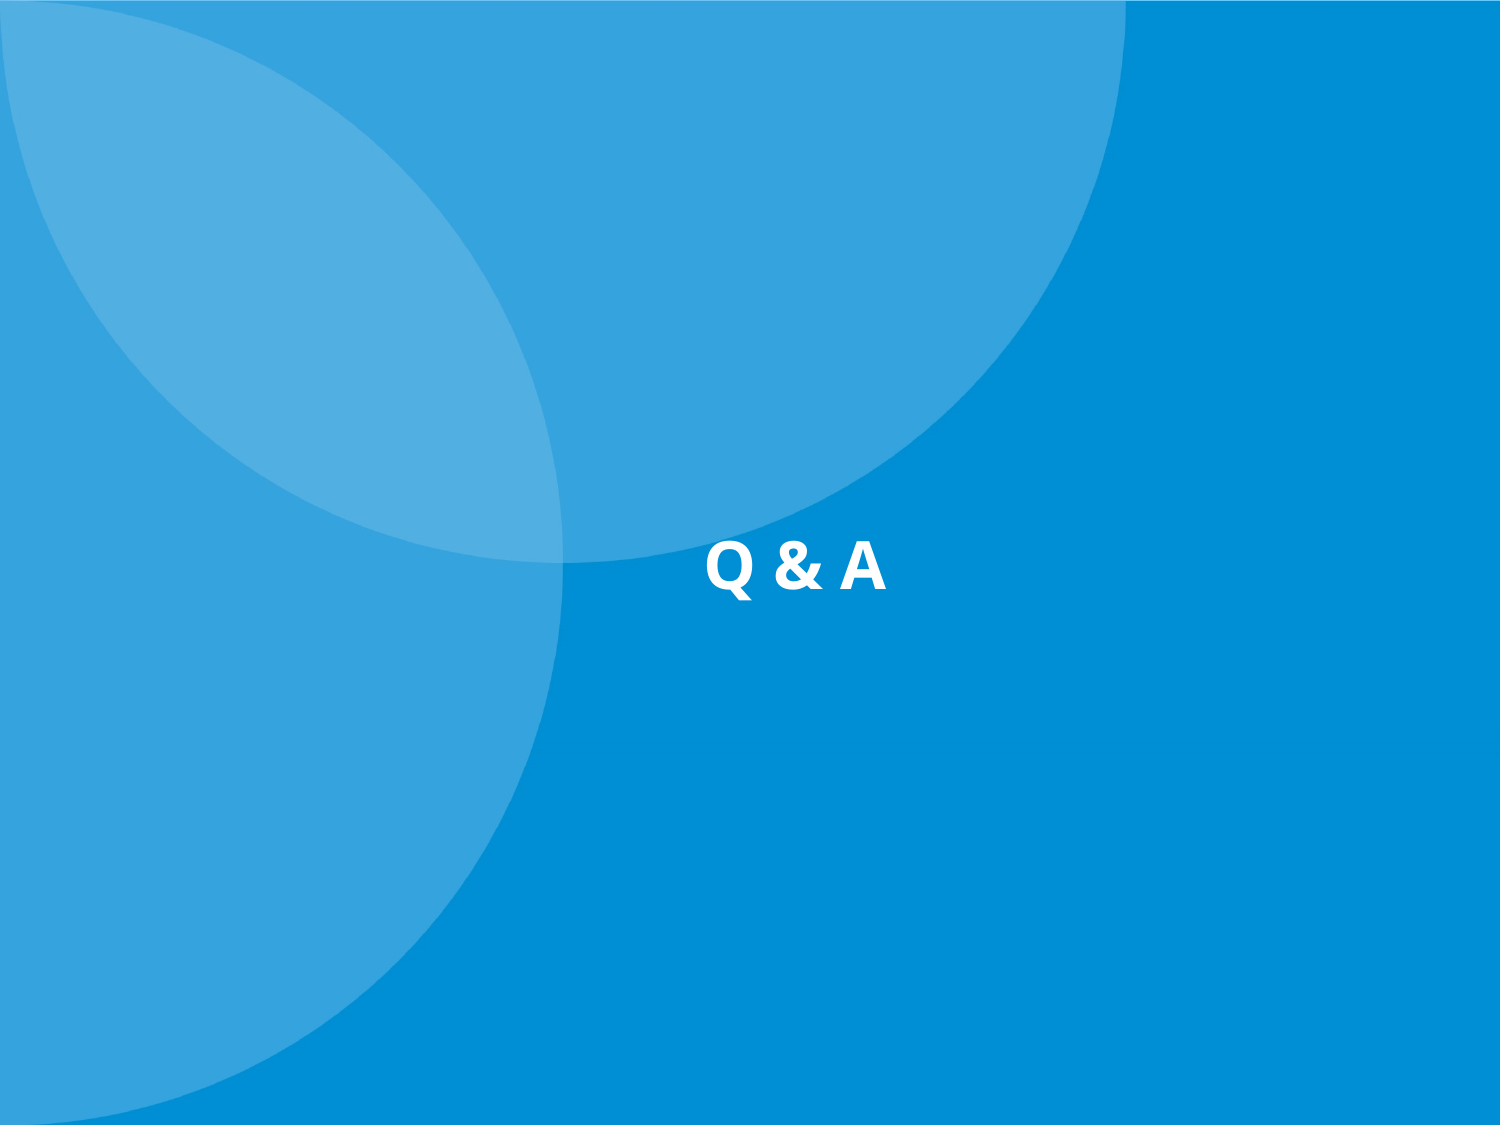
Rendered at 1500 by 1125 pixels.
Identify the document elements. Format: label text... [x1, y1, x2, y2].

picture [0, 0, 1500, 1125]
title Q & A [215, 469, 1375, 657]
